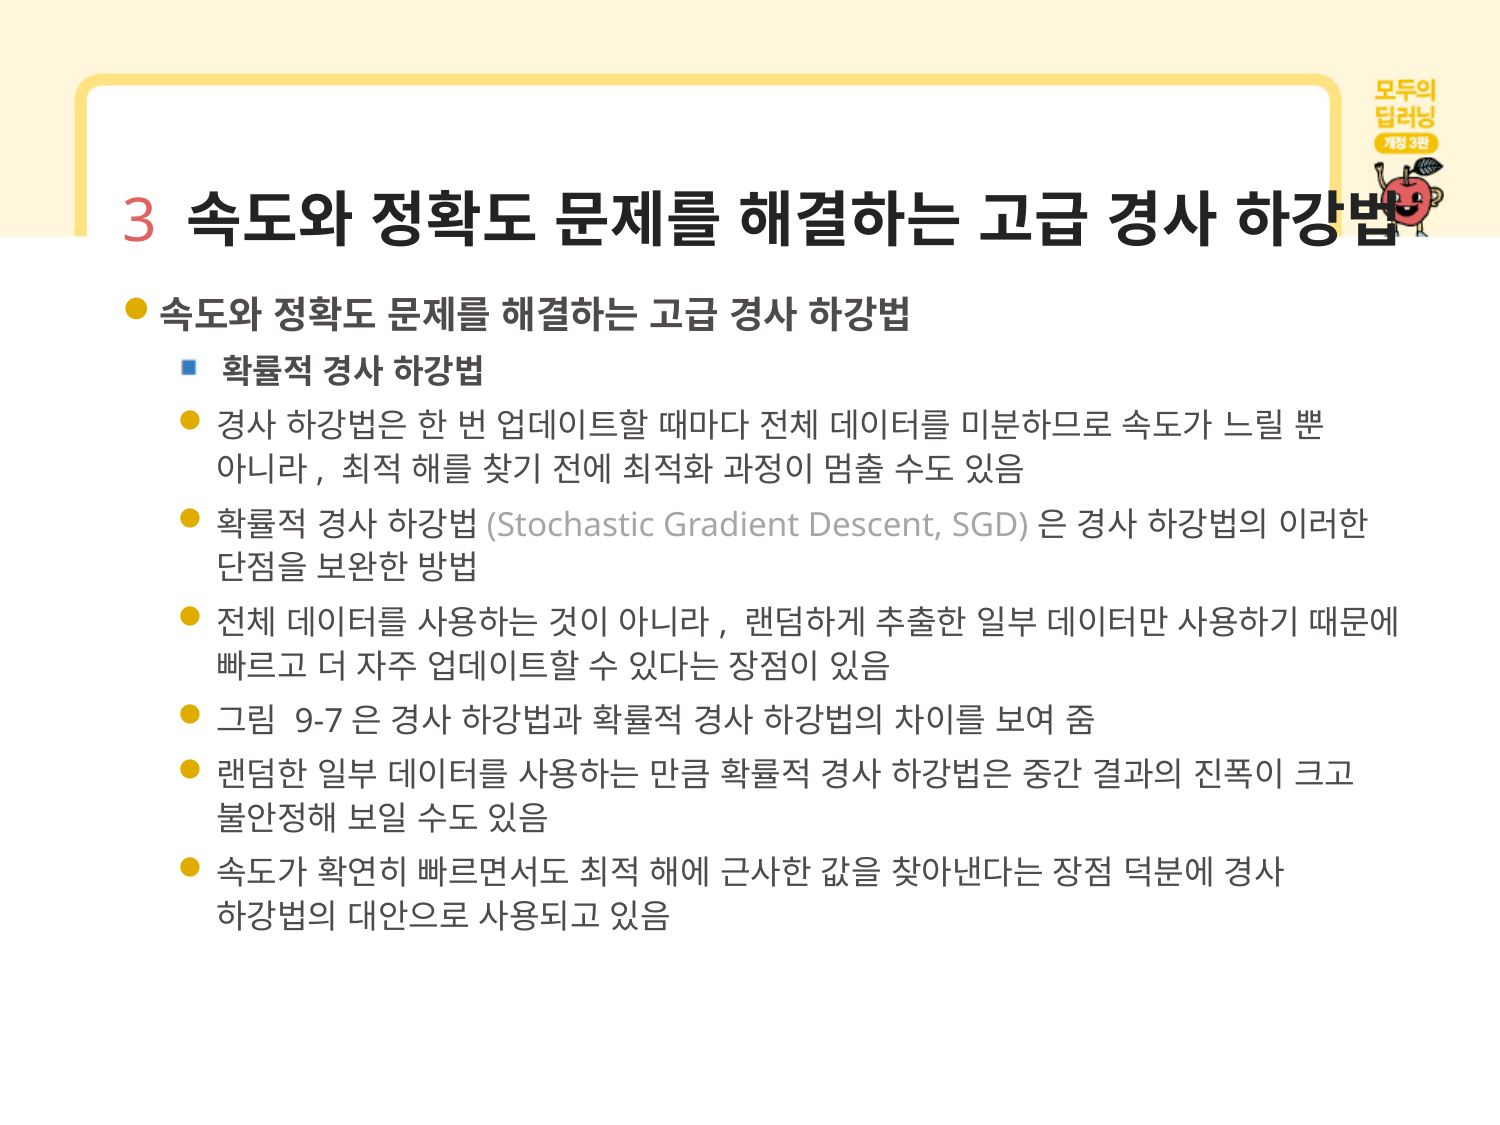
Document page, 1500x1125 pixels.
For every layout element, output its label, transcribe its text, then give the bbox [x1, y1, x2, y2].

picture [0, 0, 1500, 1125]
list 속도와 정확도 문제를 해결하는 고급 경사 하강법 확률적 경사 하강법 경사 하강법은 한 번 업데이트할 때마다 전체 데이터를 미분하므로 속도가 느릴 뿐 아니라, 최적 해를 찾기 전에 최적화 과정이 멈출 수도 있음 확률적 경사 하강법(Stochastic Gradient Descent, SGD)은 경사 하강법의 이러한 단점을 보완한 방법 전체 데이터를 사용하는 것이 아니라, 랜덤하게 추출한 일부 데이터만 사용하기 때문에 빠르고 더 자주 업데이트할 수 있다는 장점이 있음 그림 9-7은 경사 하강법과 확률적 경사 하강법의 차이를 보여 줌 랜덤한 일부 데이터를 사용하는 만큼 확률적 경사 하강법은 중간 결과의 진폭이 크고 불안정해 보일 수도 있음 속도가 확연히 빠르면서도 최적 해에 근사한 값을 찾아낸다는 장점 덕분에 경사 하강법의 대안으로 사용되고 있음 [107, 278, 1419, 1094]
title 3 속도와 정확도 문제를 해결하는 고급 경사 하강법 [107, 129, 1437, 261]
